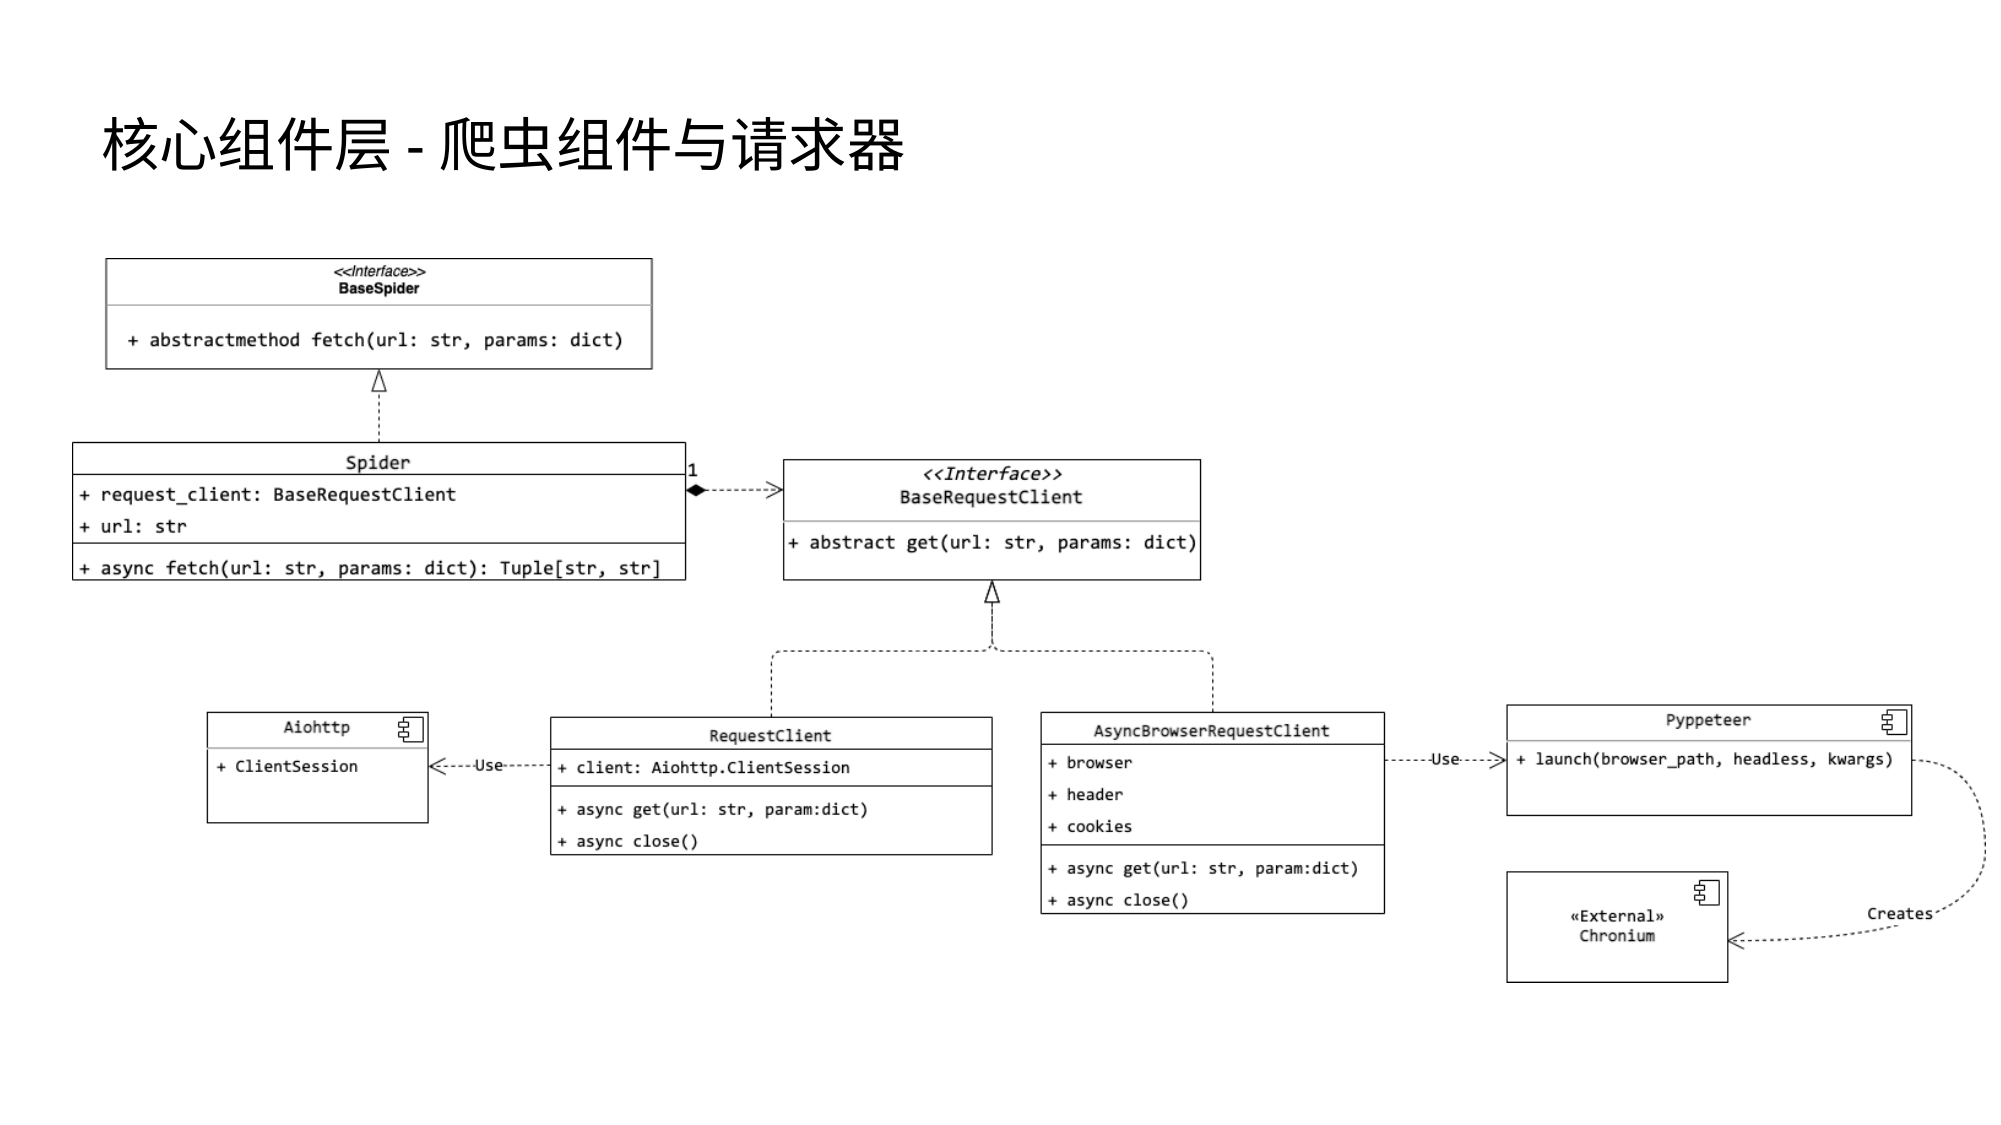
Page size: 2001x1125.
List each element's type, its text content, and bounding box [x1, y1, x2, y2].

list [72, 258, 1986, 983]
title 核心组件层-爬虫组件与请求器 [86, 59, 1139, 236]
